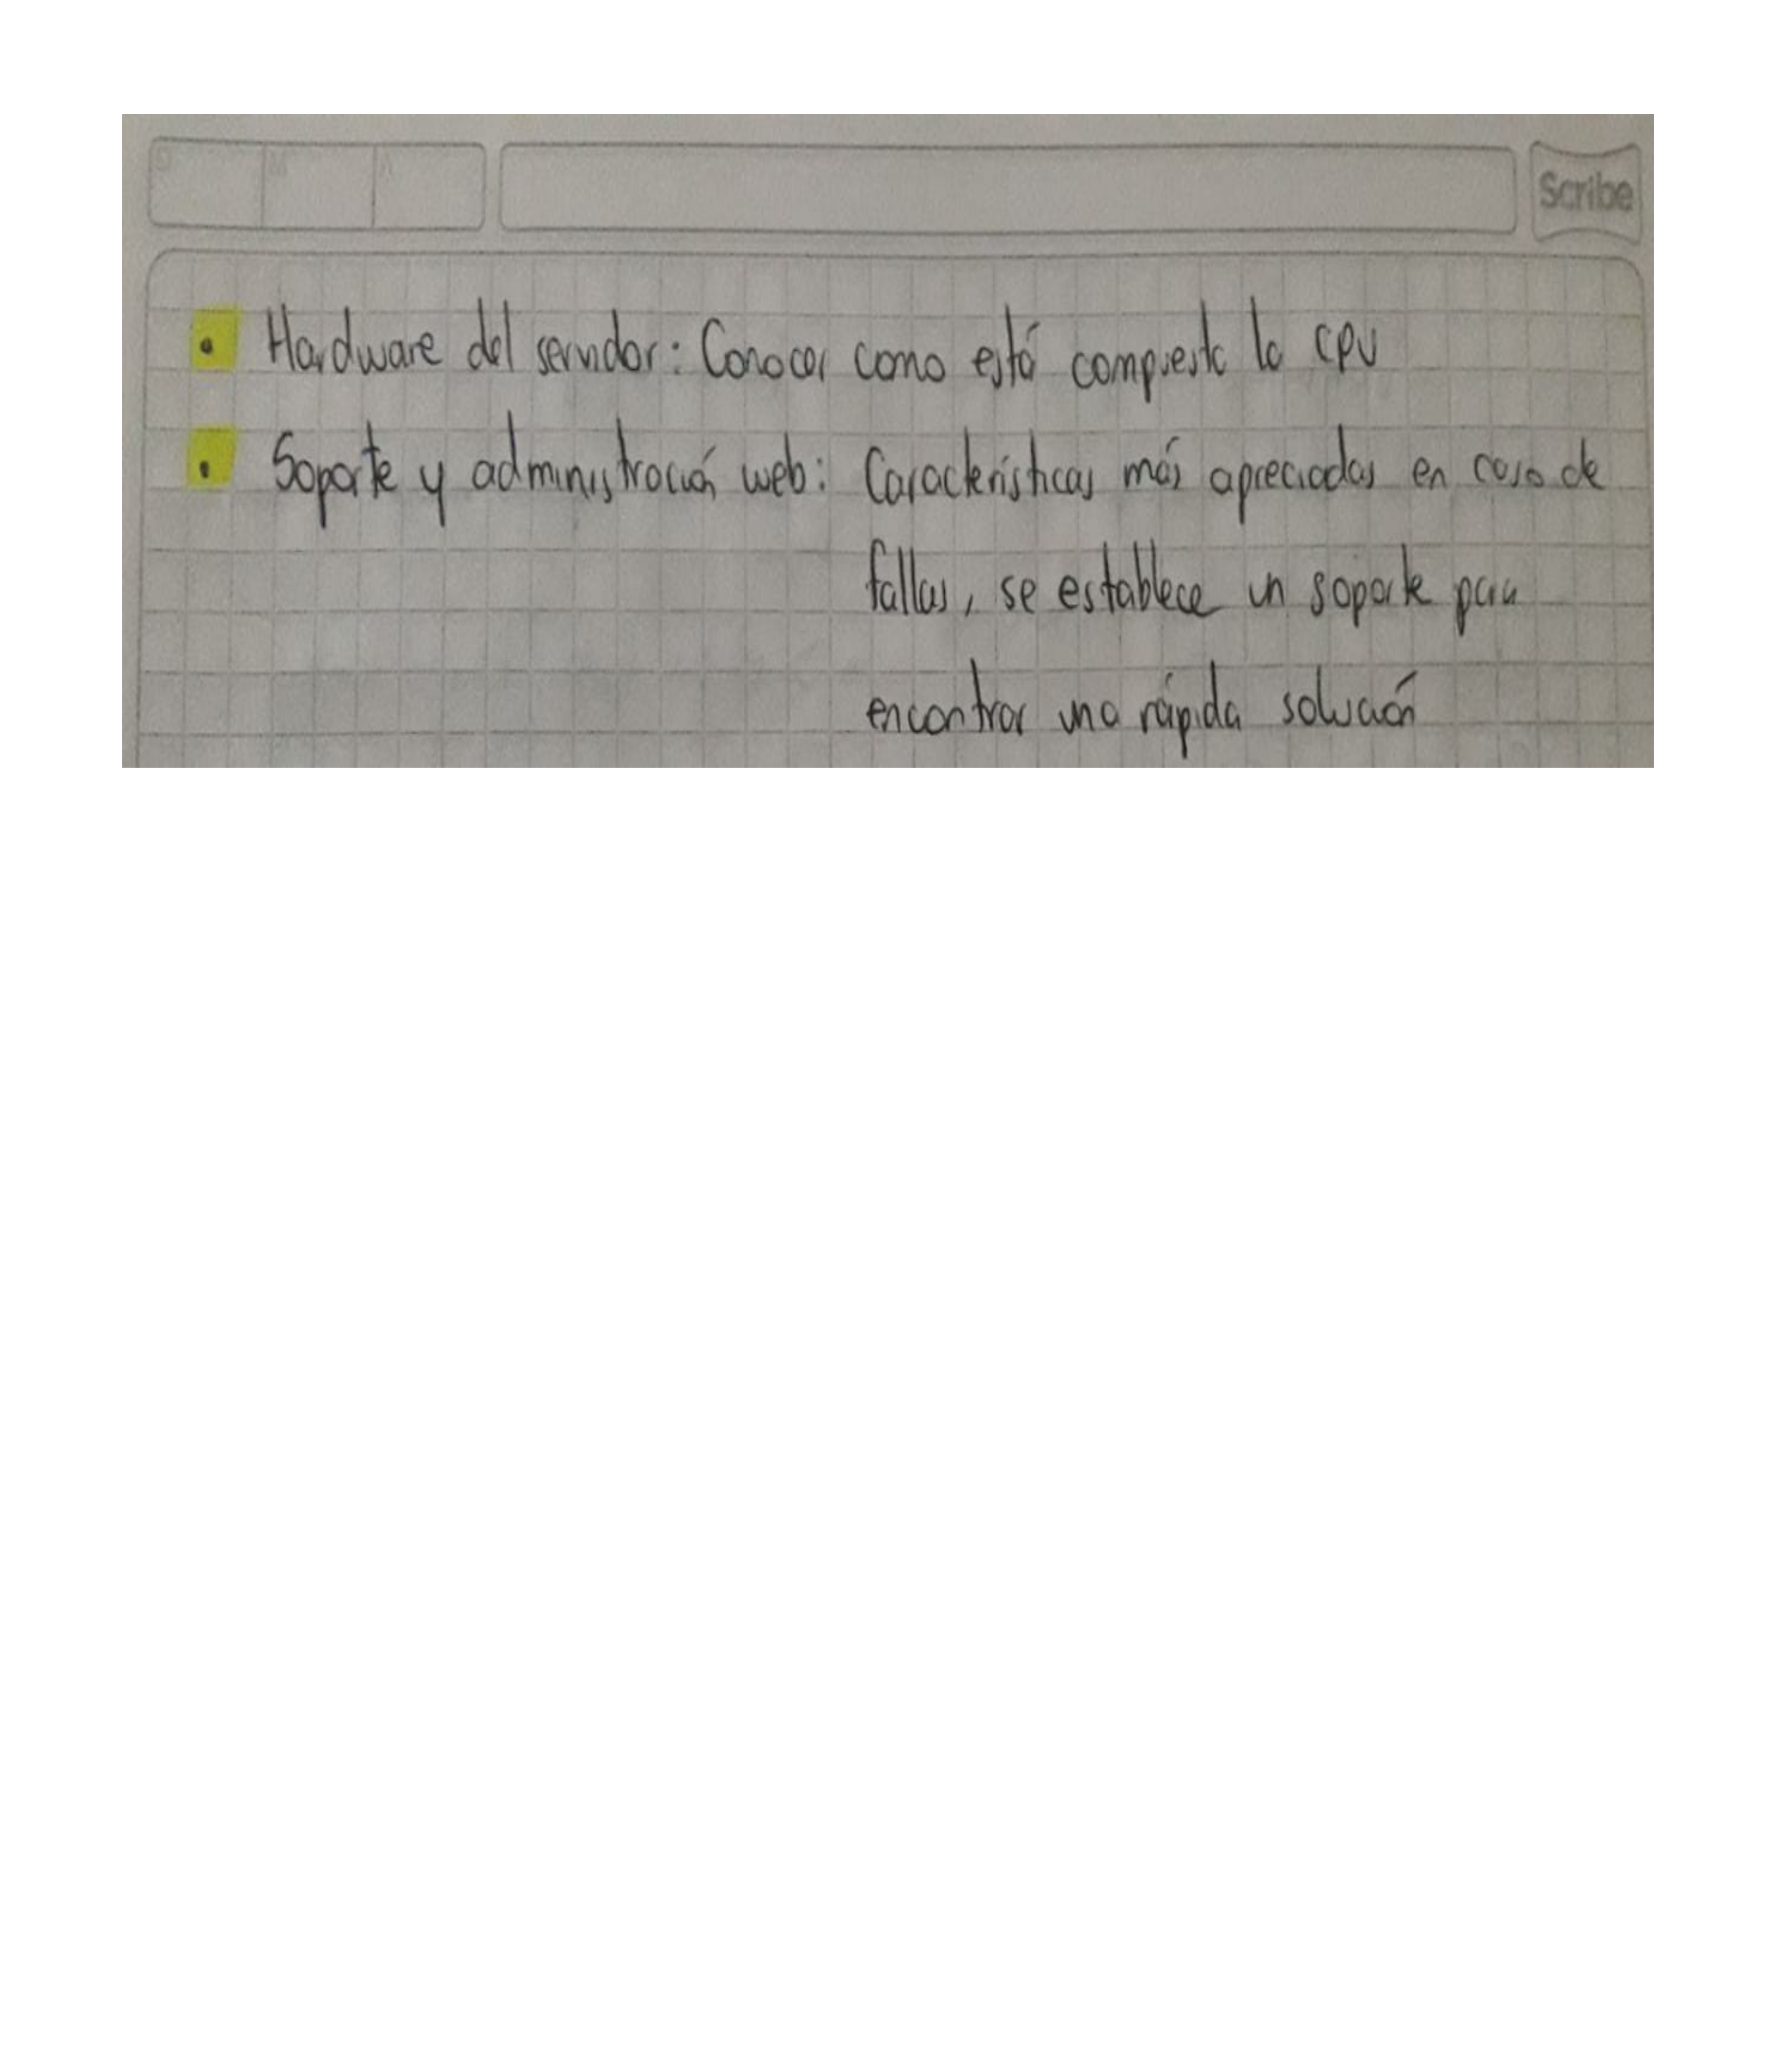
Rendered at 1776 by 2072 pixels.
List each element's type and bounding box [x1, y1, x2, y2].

picture [122, 114, 1654, 768]
